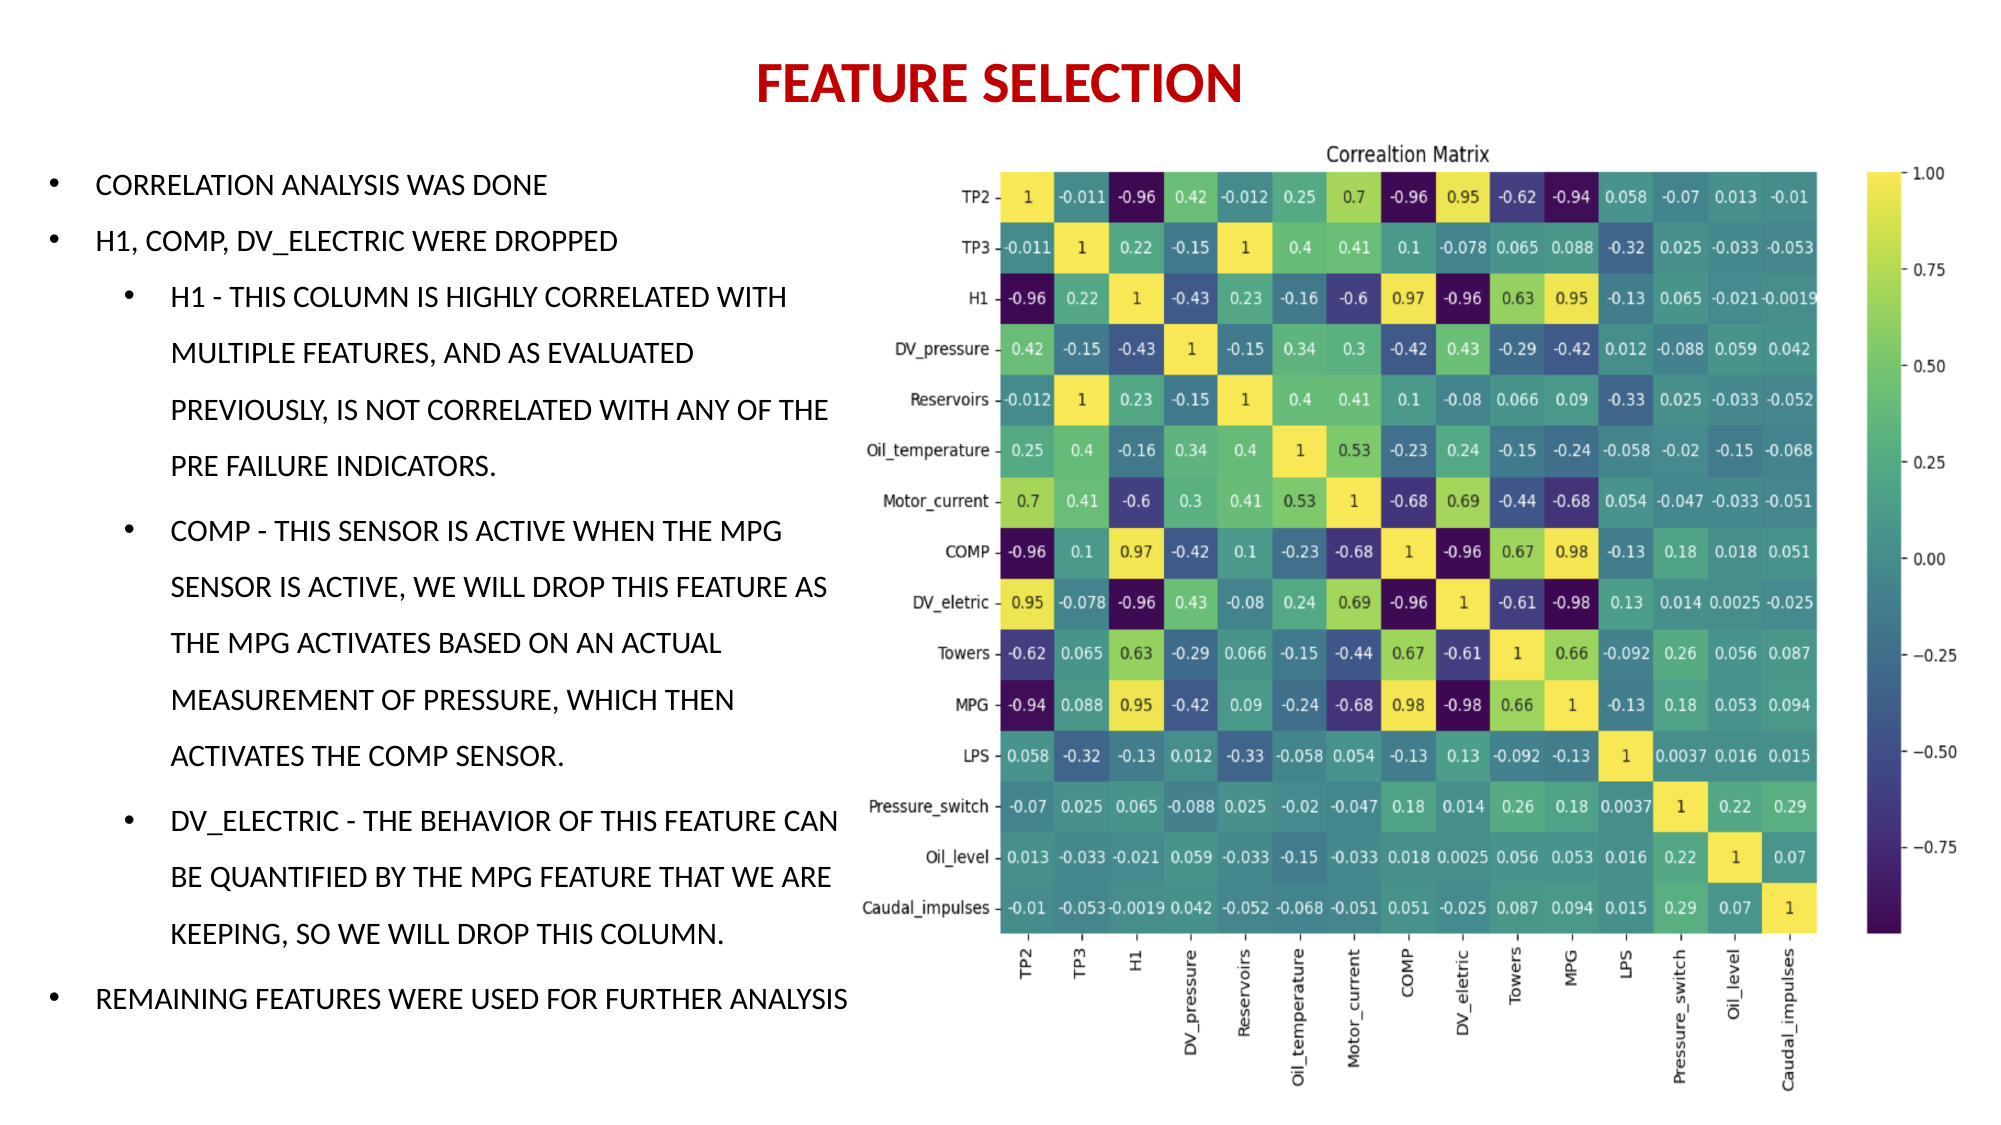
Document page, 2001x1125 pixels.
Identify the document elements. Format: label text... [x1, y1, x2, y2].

picture [851, 137, 1992, 1115]
text_box CORRELATION ANALYSIS WAS DONE H1, COMP, DV_ELECTRIC WERE DROPPED H1 - THIS COLUMN IS HIGHLY CORRELATED WITH MULTIPLE FEATURES, AND AS EVALUATED PREVIOUSLY, IS NOT CORRELATED WITH ANY OF THE PRE FAILURE INDICATORS. COMP - THIS SENSOR IS ACTIVE WHEN THE MPG SENSOR IS ACTIVE, WE WILL DROP THIS FEATURE AS THE MPG ACTIVATES BASED ON AN ACTUAL MEASUREMENT OF PRESSURE, WHICH THEN ACTIVATES THE COMP SENSOR. DV_ELECTRIC - THE BEHAVIOR OF THIS FEATURE CAN BE QUANTIFIED BY THE MPG FEATURE THAT WE ARE KEEPING, SO WE WILL DROP THIS COLUMN. REMAINING FEATURES WERE USED FOR FURTHER ANALYSIS [33, 137, 851, 1024]
title FEATURE SELECTION [630, 29, 1370, 137]
